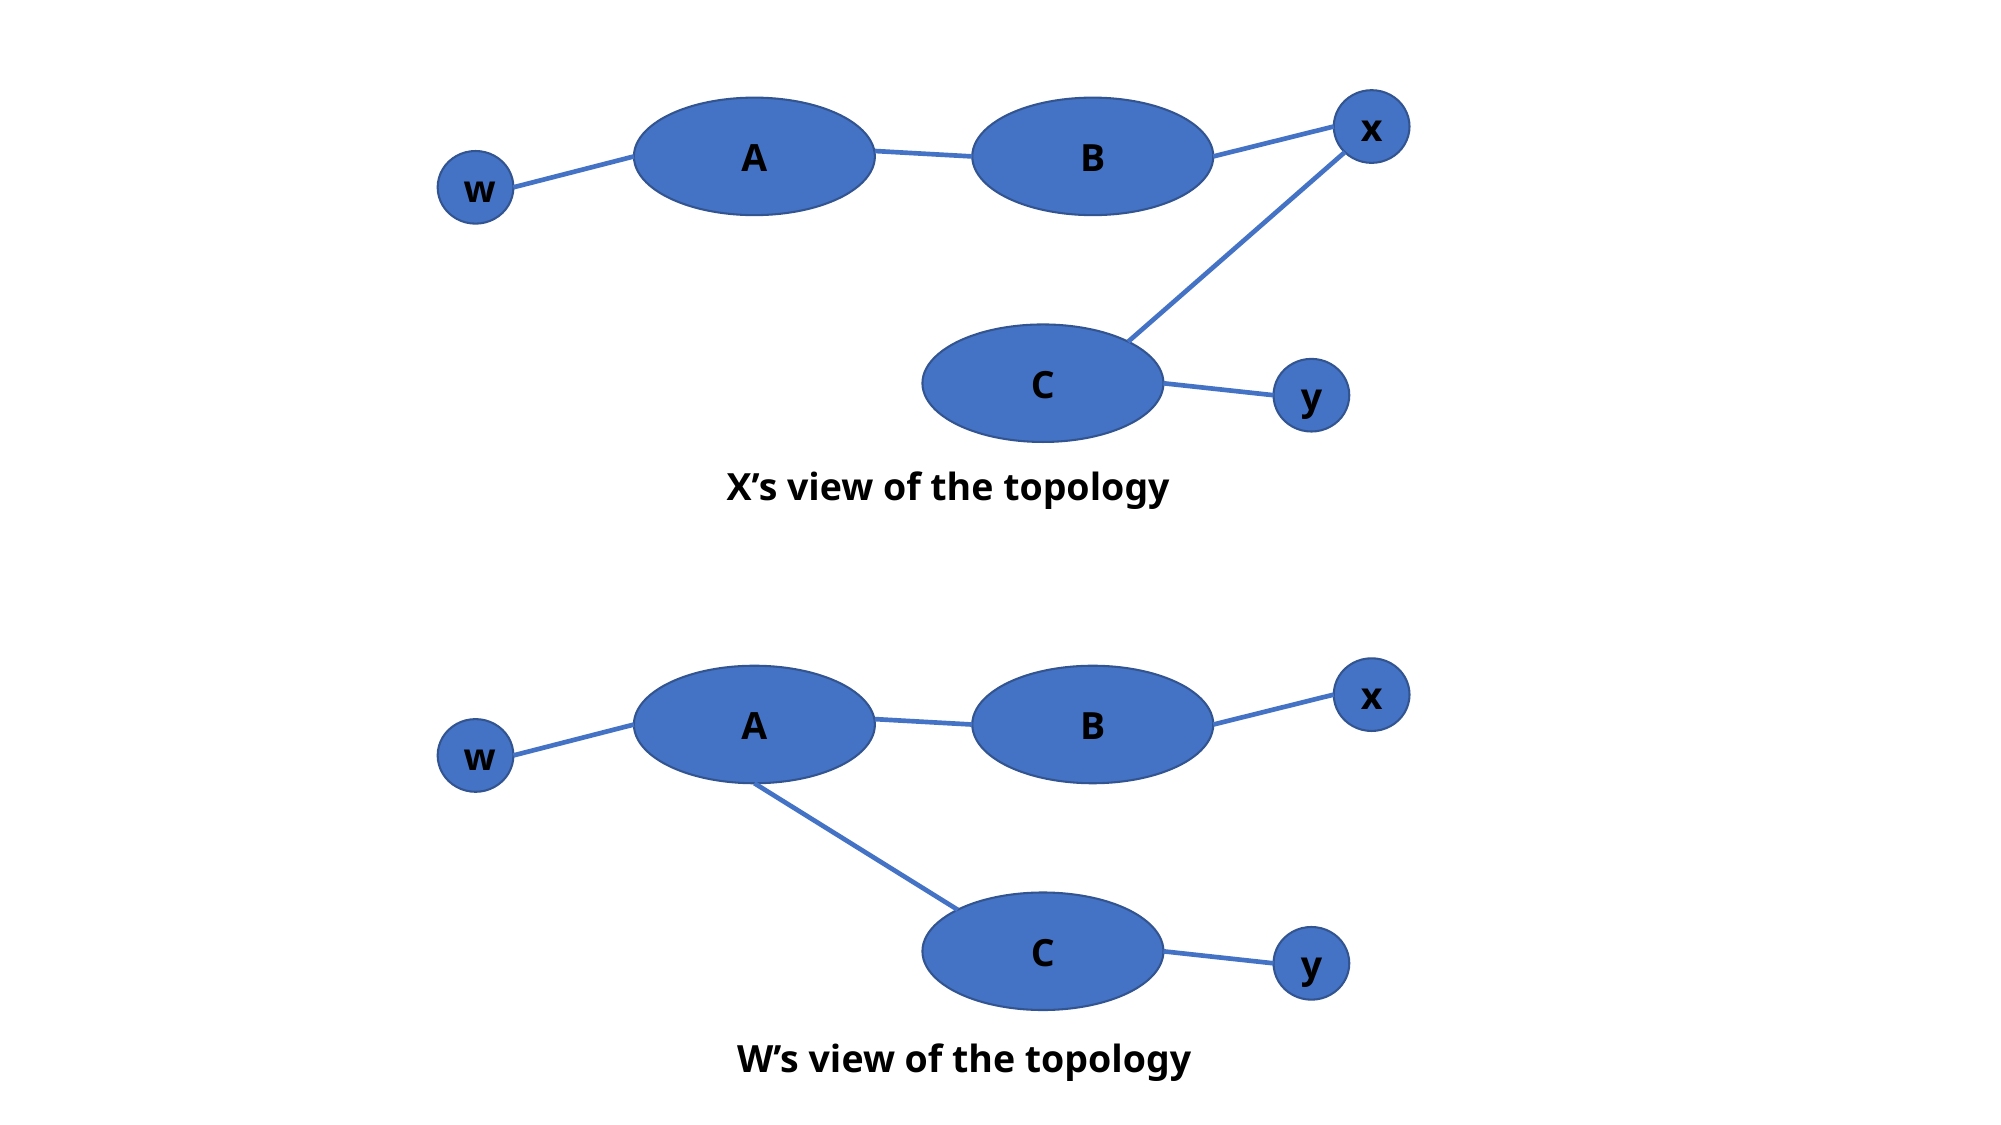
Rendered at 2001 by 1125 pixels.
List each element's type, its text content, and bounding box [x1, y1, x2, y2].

text_box A [633, 664, 876, 785]
text_box C [921, 891, 1165, 1012]
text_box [1163, 383, 1274, 396]
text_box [513, 156, 634, 188]
text_box C [921, 323, 1165, 444]
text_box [874, 719, 973, 725]
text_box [754, 783, 958, 910]
text_box y [1272, 925, 1351, 1001]
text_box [874, 150, 973, 157]
text_box w [436, 149, 515, 225]
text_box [1213, 126, 1334, 152]
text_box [1163, 951, 1274, 964]
text_box w [436, 718, 515, 793]
text_box B [971, 96, 1213, 217]
text_box x [1332, 89, 1411, 164]
text_box y [1272, 357, 1351, 433]
text_box B [971, 664, 1215, 785]
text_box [513, 724, 634, 756]
text_box W’s view of the topology [722, 1027, 1207, 1088]
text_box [1213, 694, 1334, 725]
text_box X’s view of the topology [711, 455, 1185, 515]
text_box A [633, 96, 876, 217]
text_box x [1332, 657, 1411, 733]
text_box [1128, 152, 1345, 342]
